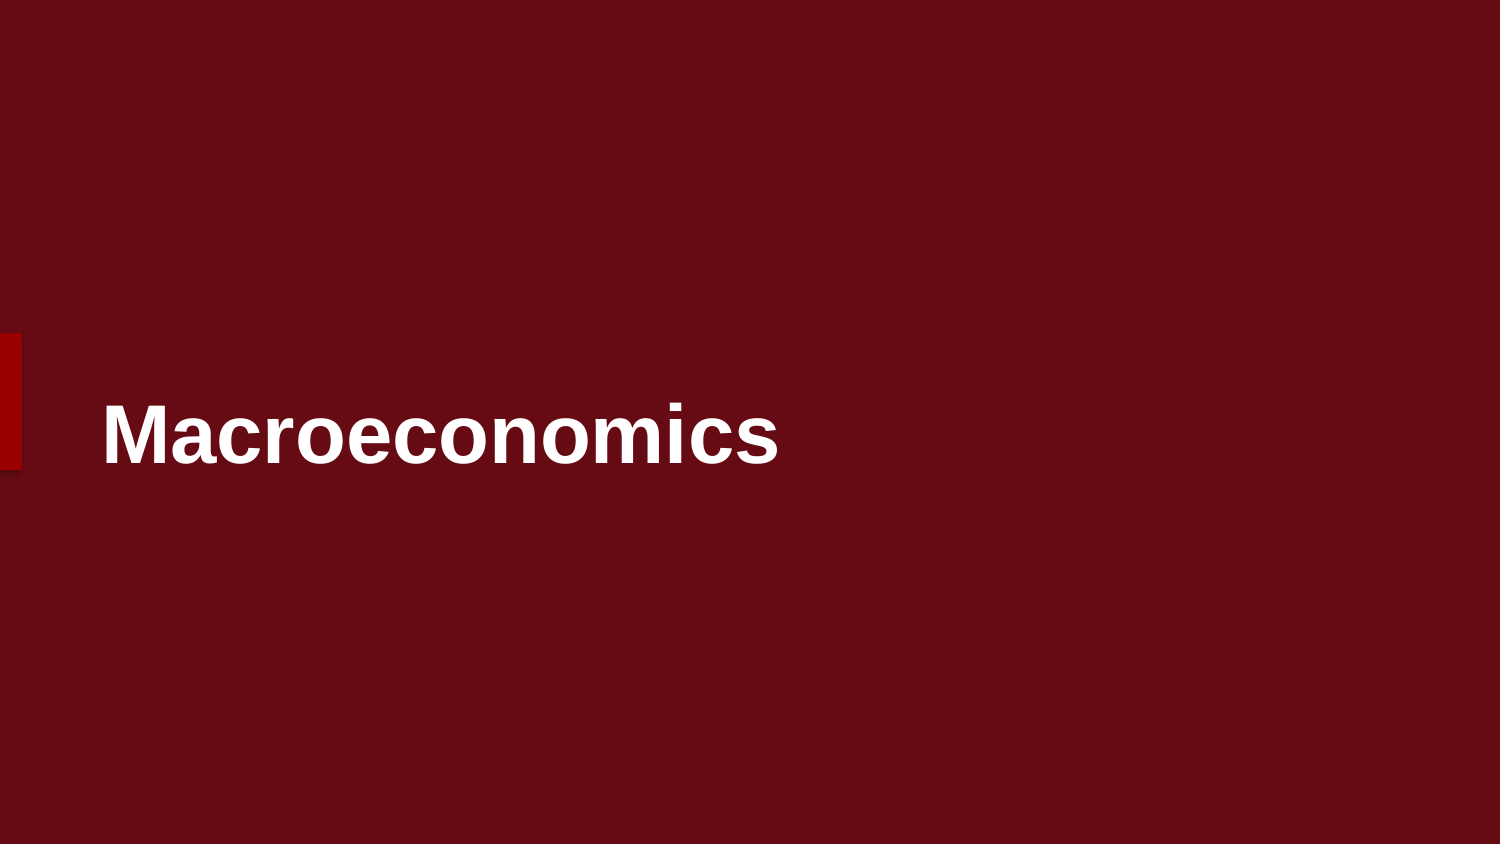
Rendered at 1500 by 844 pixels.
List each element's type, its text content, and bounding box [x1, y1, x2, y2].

title Macroeconomics [86, 376, 1480, 485]
